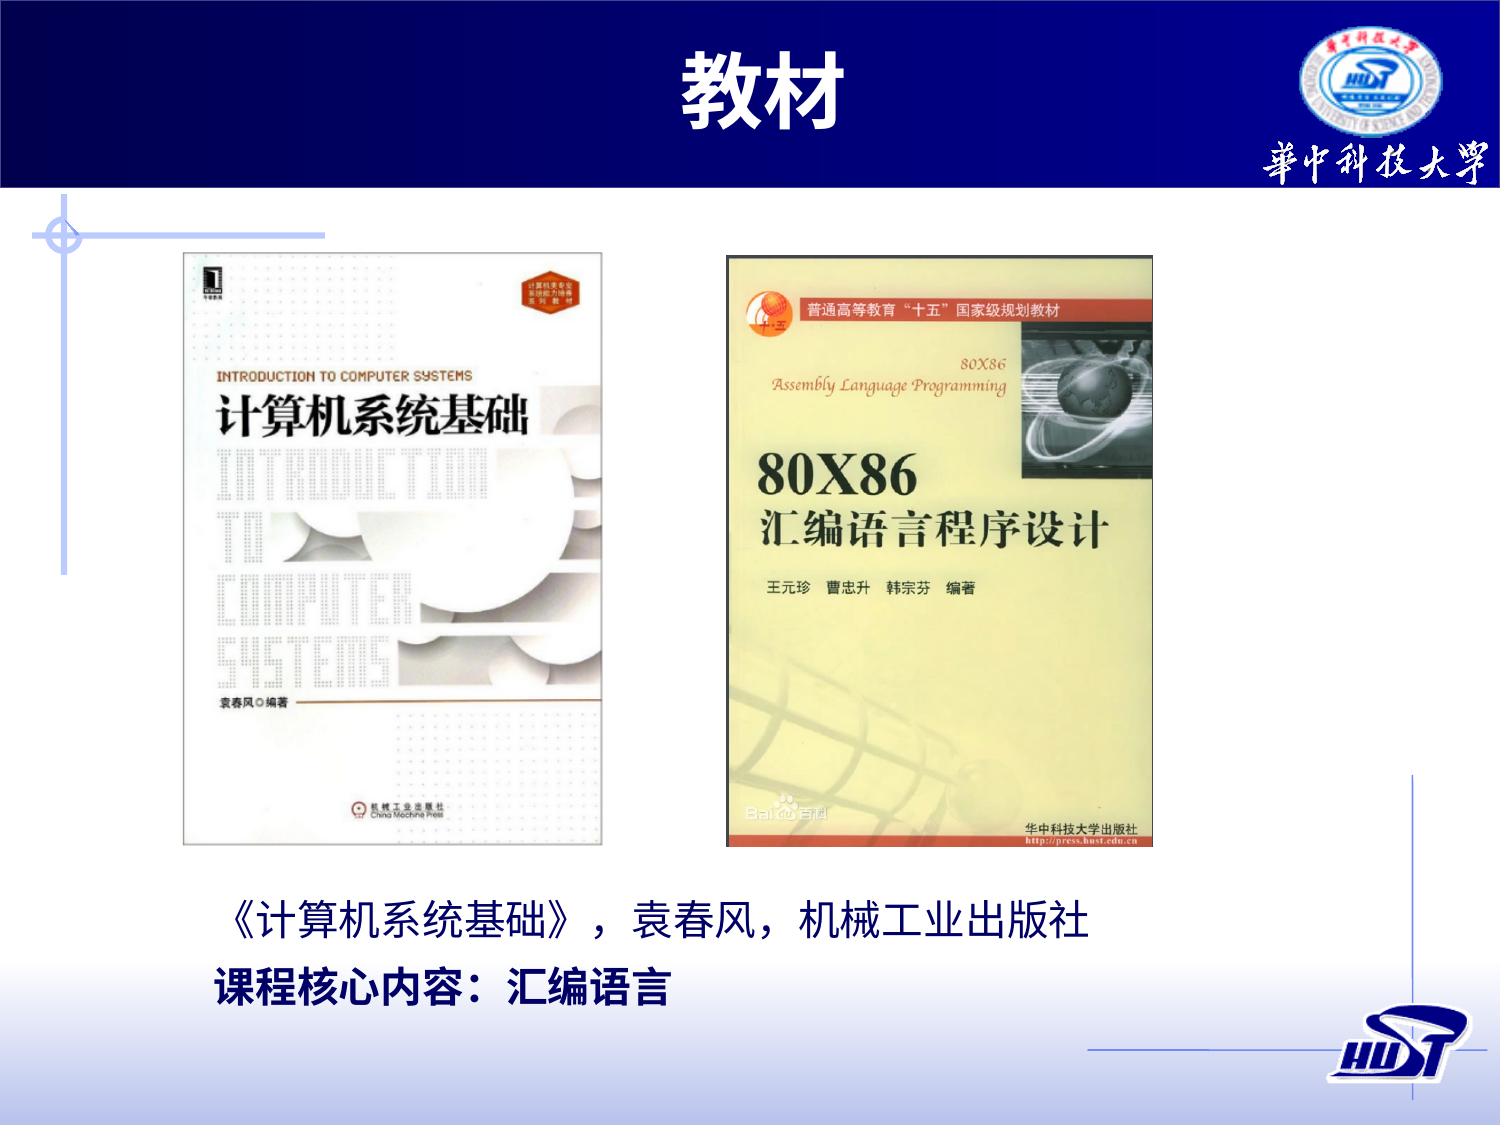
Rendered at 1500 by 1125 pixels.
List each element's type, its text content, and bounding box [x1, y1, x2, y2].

picture [182, 248, 604, 847]
text_box 《计算机系统基础》，袁春风，机械工业出版社 课程核心内容：汇编语言 [123, 881, 1315, 1019]
picture [1262, 140, 1488, 185]
title 教材 [88, 54, 1439, 147]
picture [726, 255, 1153, 847]
picture [1299, 26, 1443, 138]
